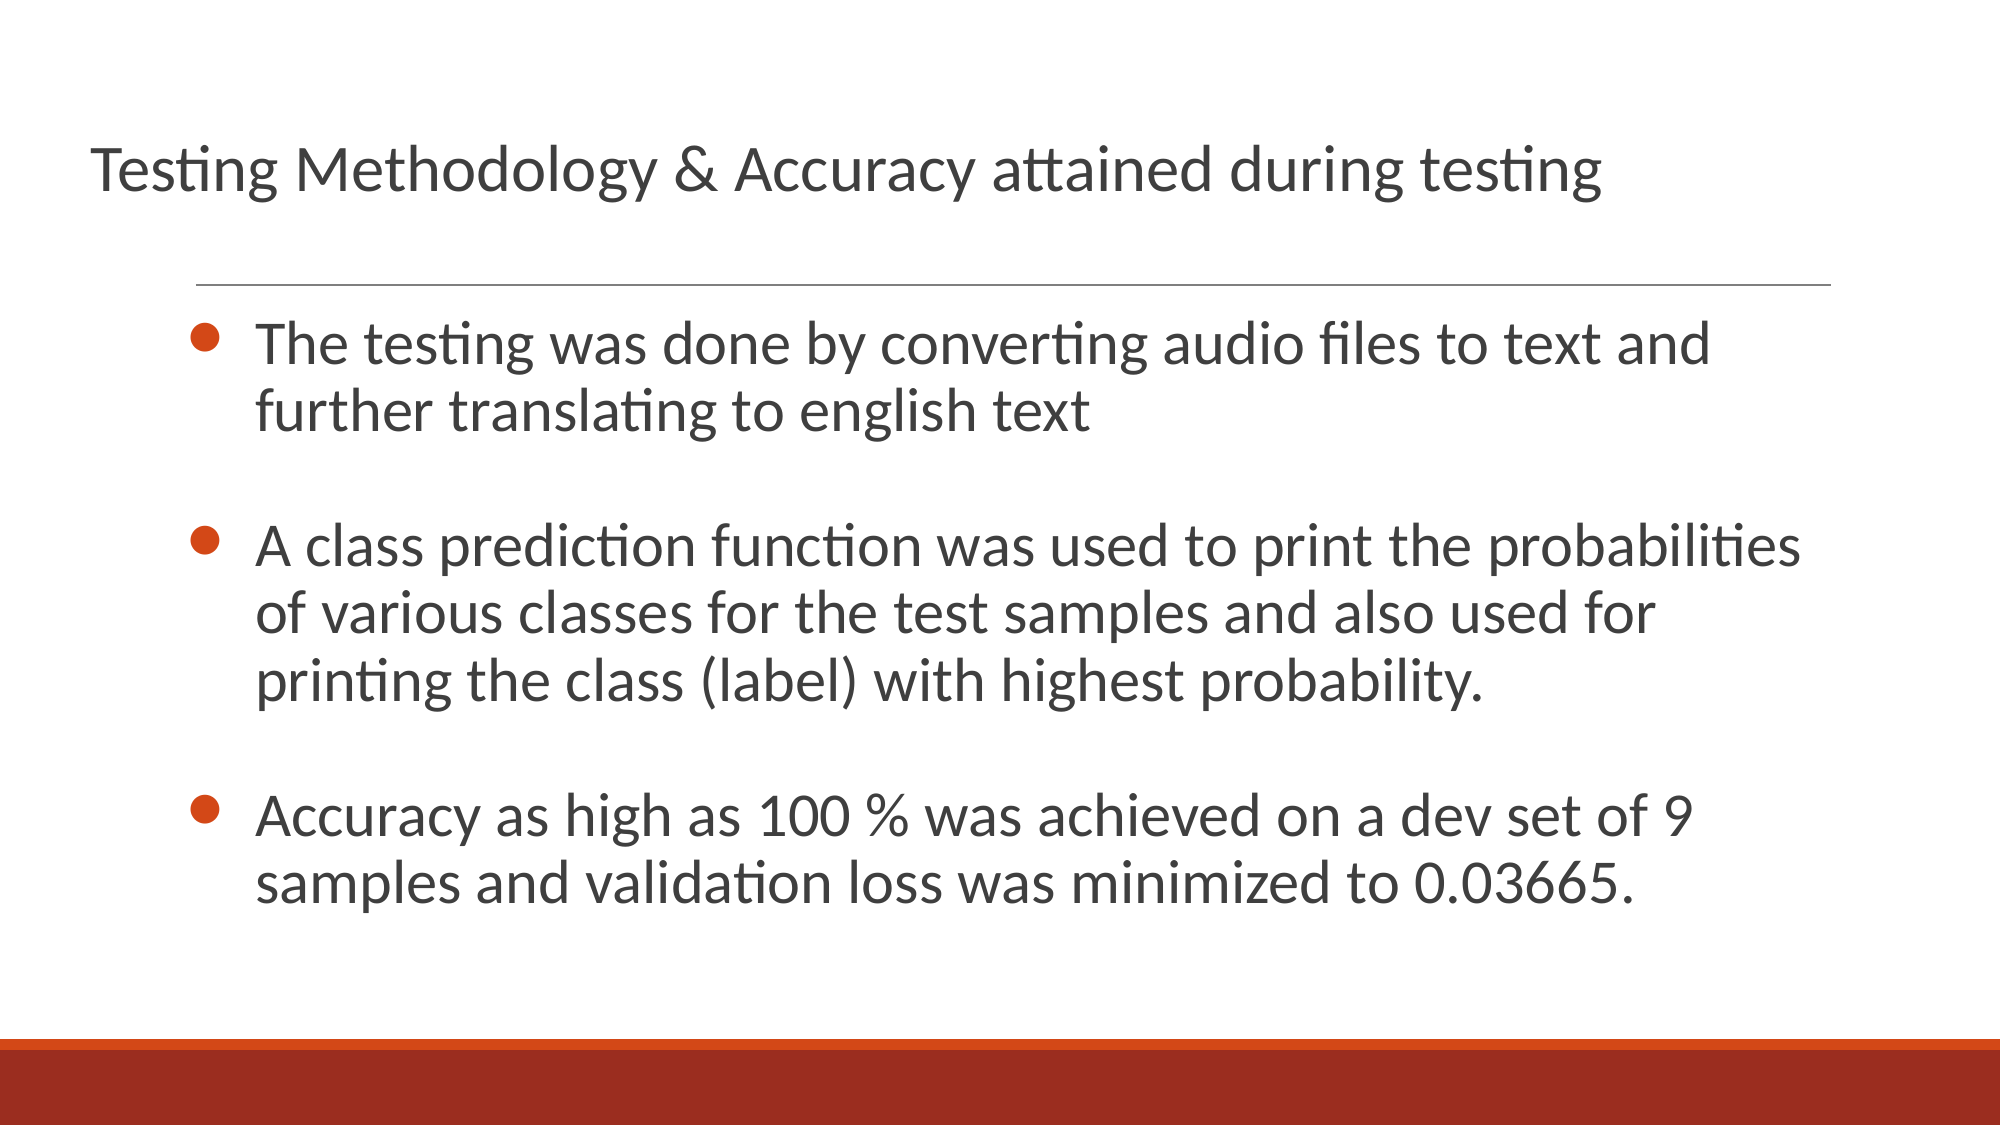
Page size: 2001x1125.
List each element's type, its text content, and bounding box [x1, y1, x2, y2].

list The testing was done by converting audio files to text and further translating to english text A class prediction function was used to print the probabilities of various classes for the test samples and also used for printing the class (label) with highest probability. Accuracy as high as 100 % was achieved on a dev set of 9 samples and validation loss was minimized to 0.03665. [180, 302, 1830, 963]
title Testing Methodology & Accuracy attained during testing [75, 0, 1726, 213]
